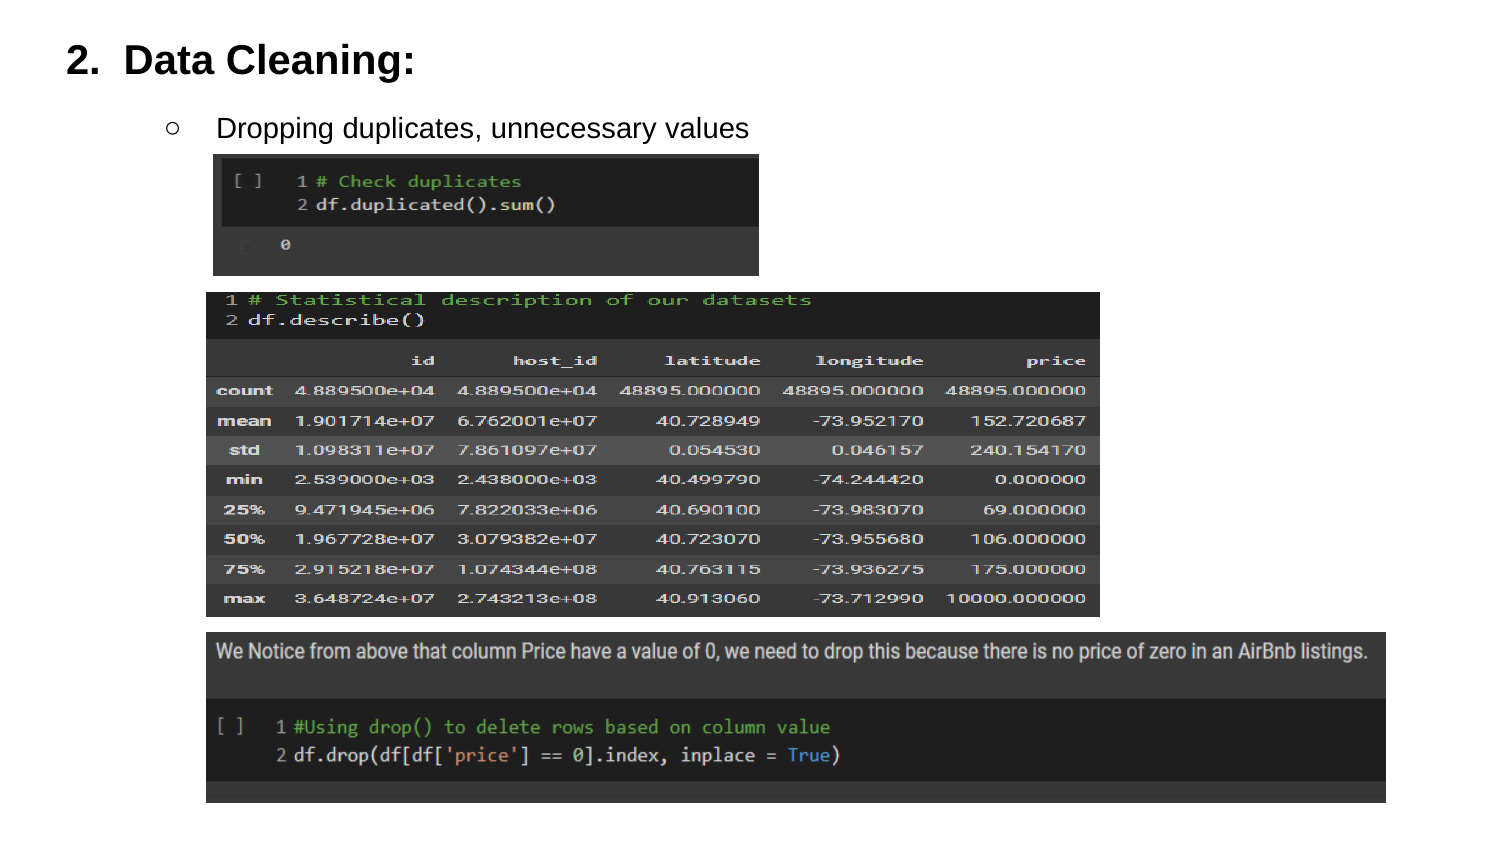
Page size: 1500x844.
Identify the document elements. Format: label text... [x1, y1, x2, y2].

list Dropping duplicates, unnecessary values [51, 89, 1449, 822]
title 2. Data Cleaning: [51, 10, 1449, 89]
picture [213, 154, 759, 276]
picture [206, 291, 1100, 617]
picture [206, 632, 1387, 803]
